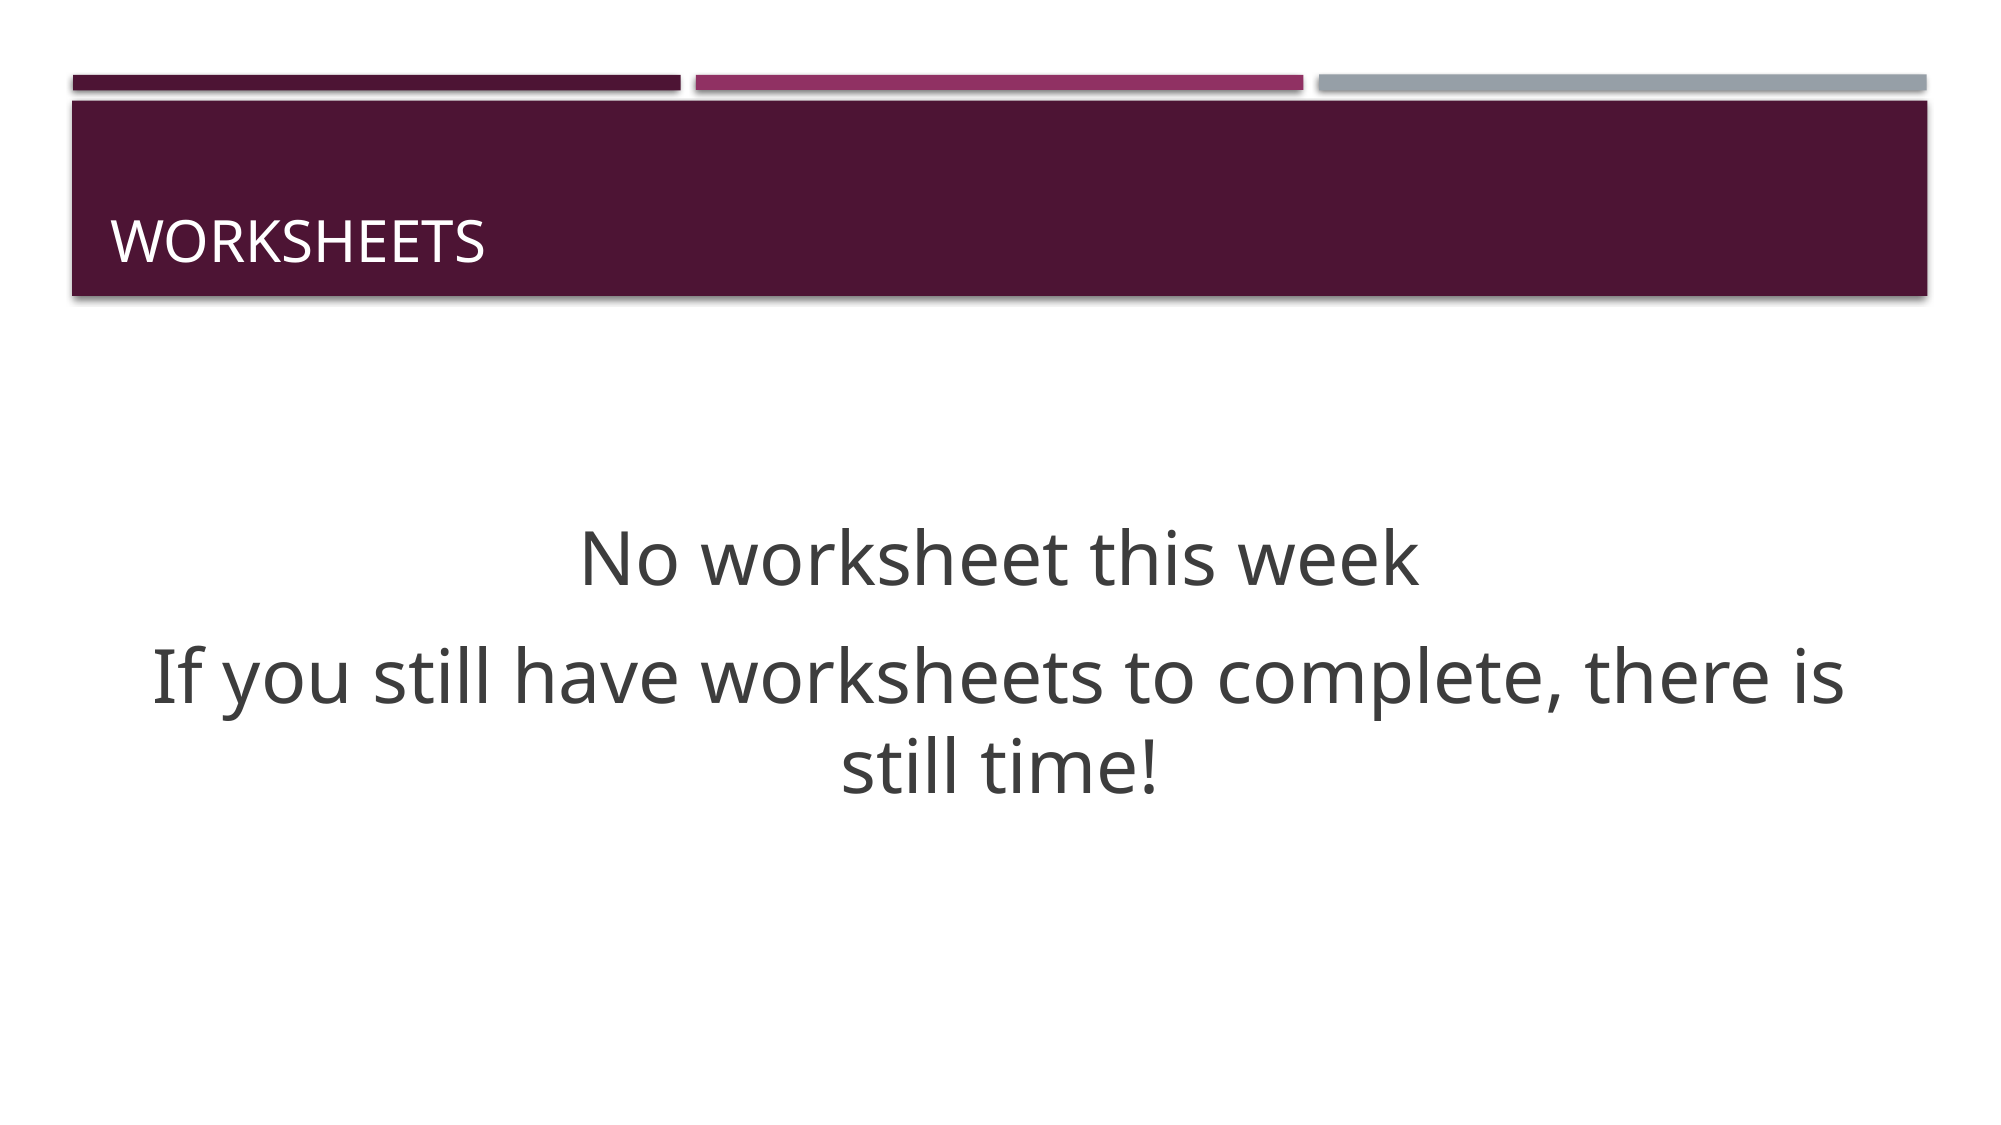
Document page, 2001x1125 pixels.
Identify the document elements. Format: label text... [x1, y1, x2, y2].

list No worksheet this week If you still have worksheets to complete, there is still time! [95, 357, 1905, 962]
title Worksheets [95, 115, 1905, 282]
